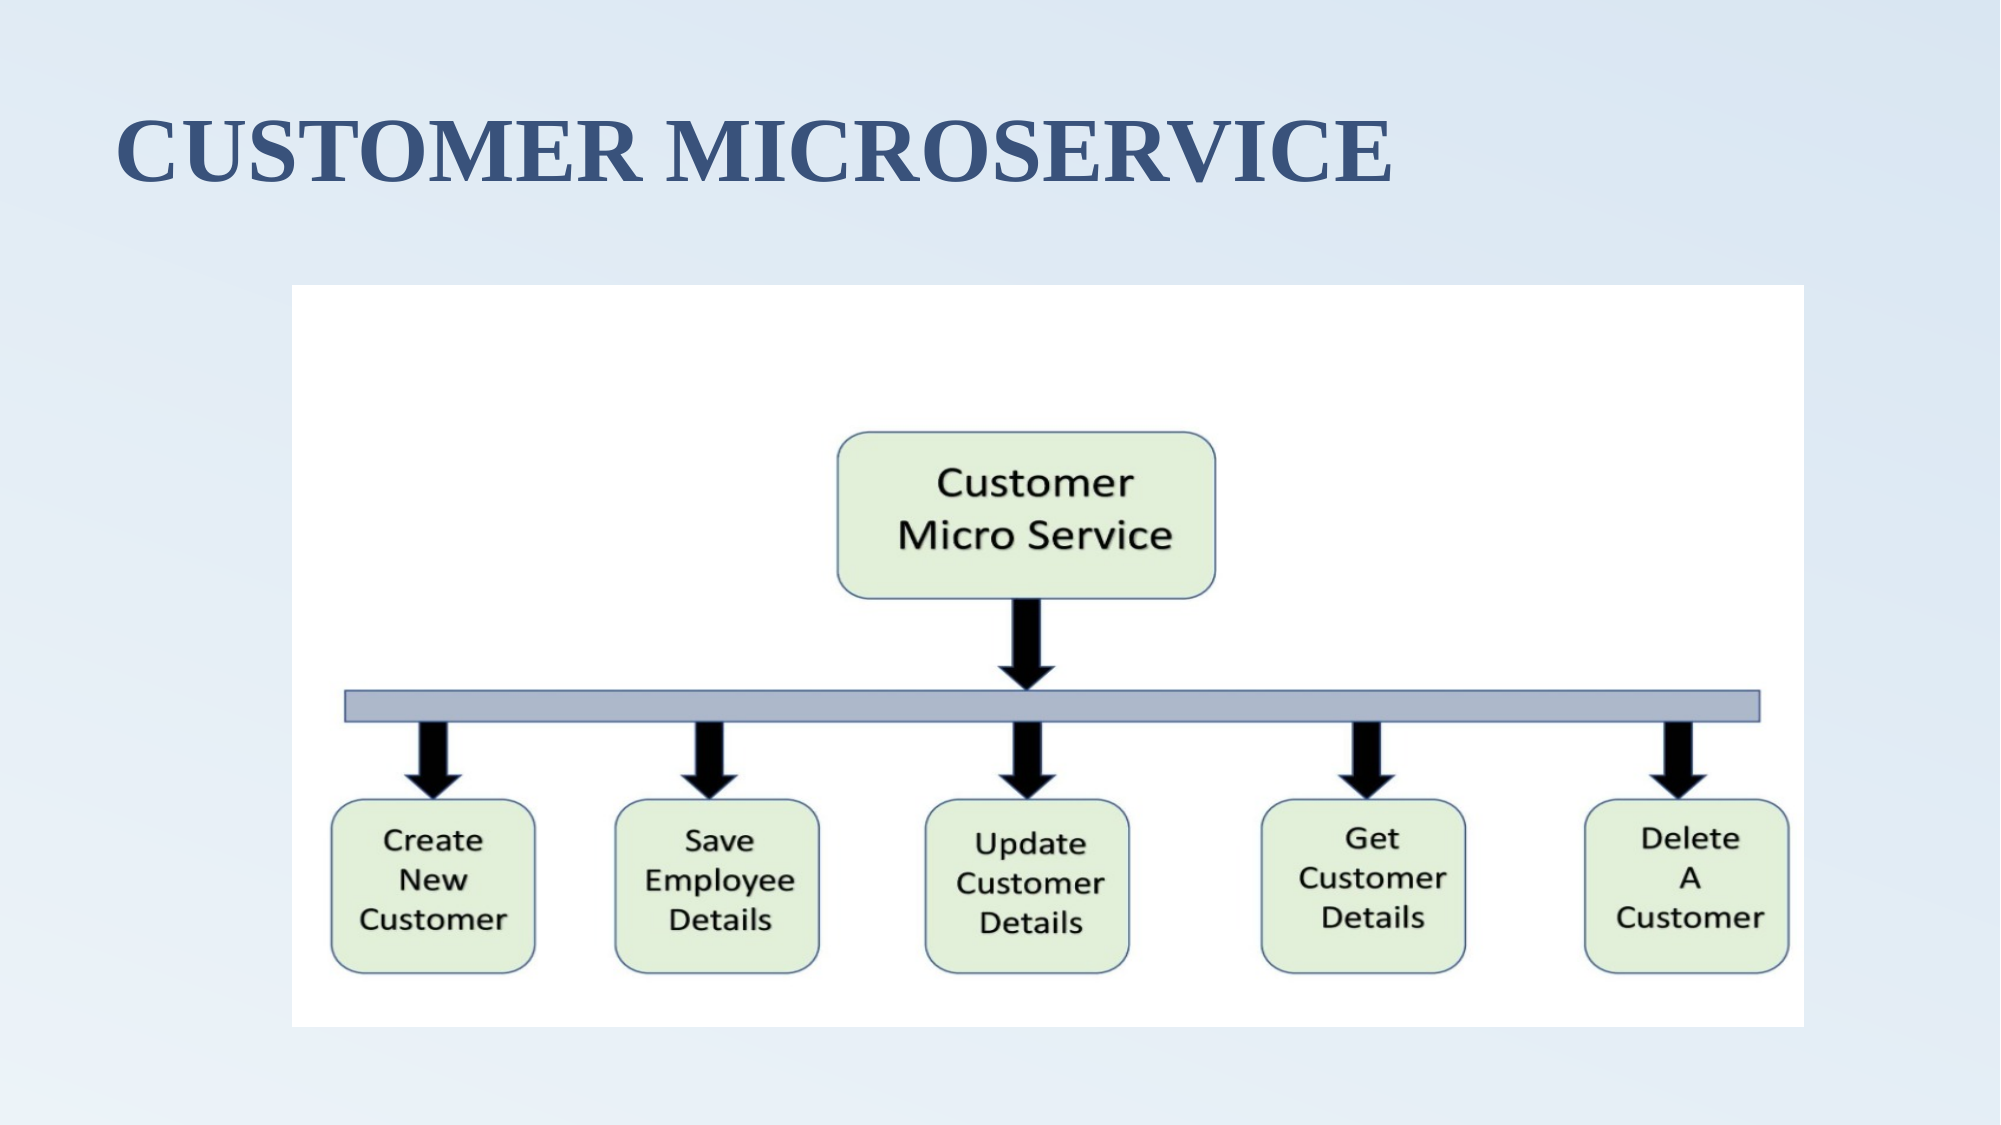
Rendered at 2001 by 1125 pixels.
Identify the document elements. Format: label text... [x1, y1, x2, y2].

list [292, 285, 1804, 1027]
title CUSTOMER MICROSERVICE [99, 54, 1901, 207]
